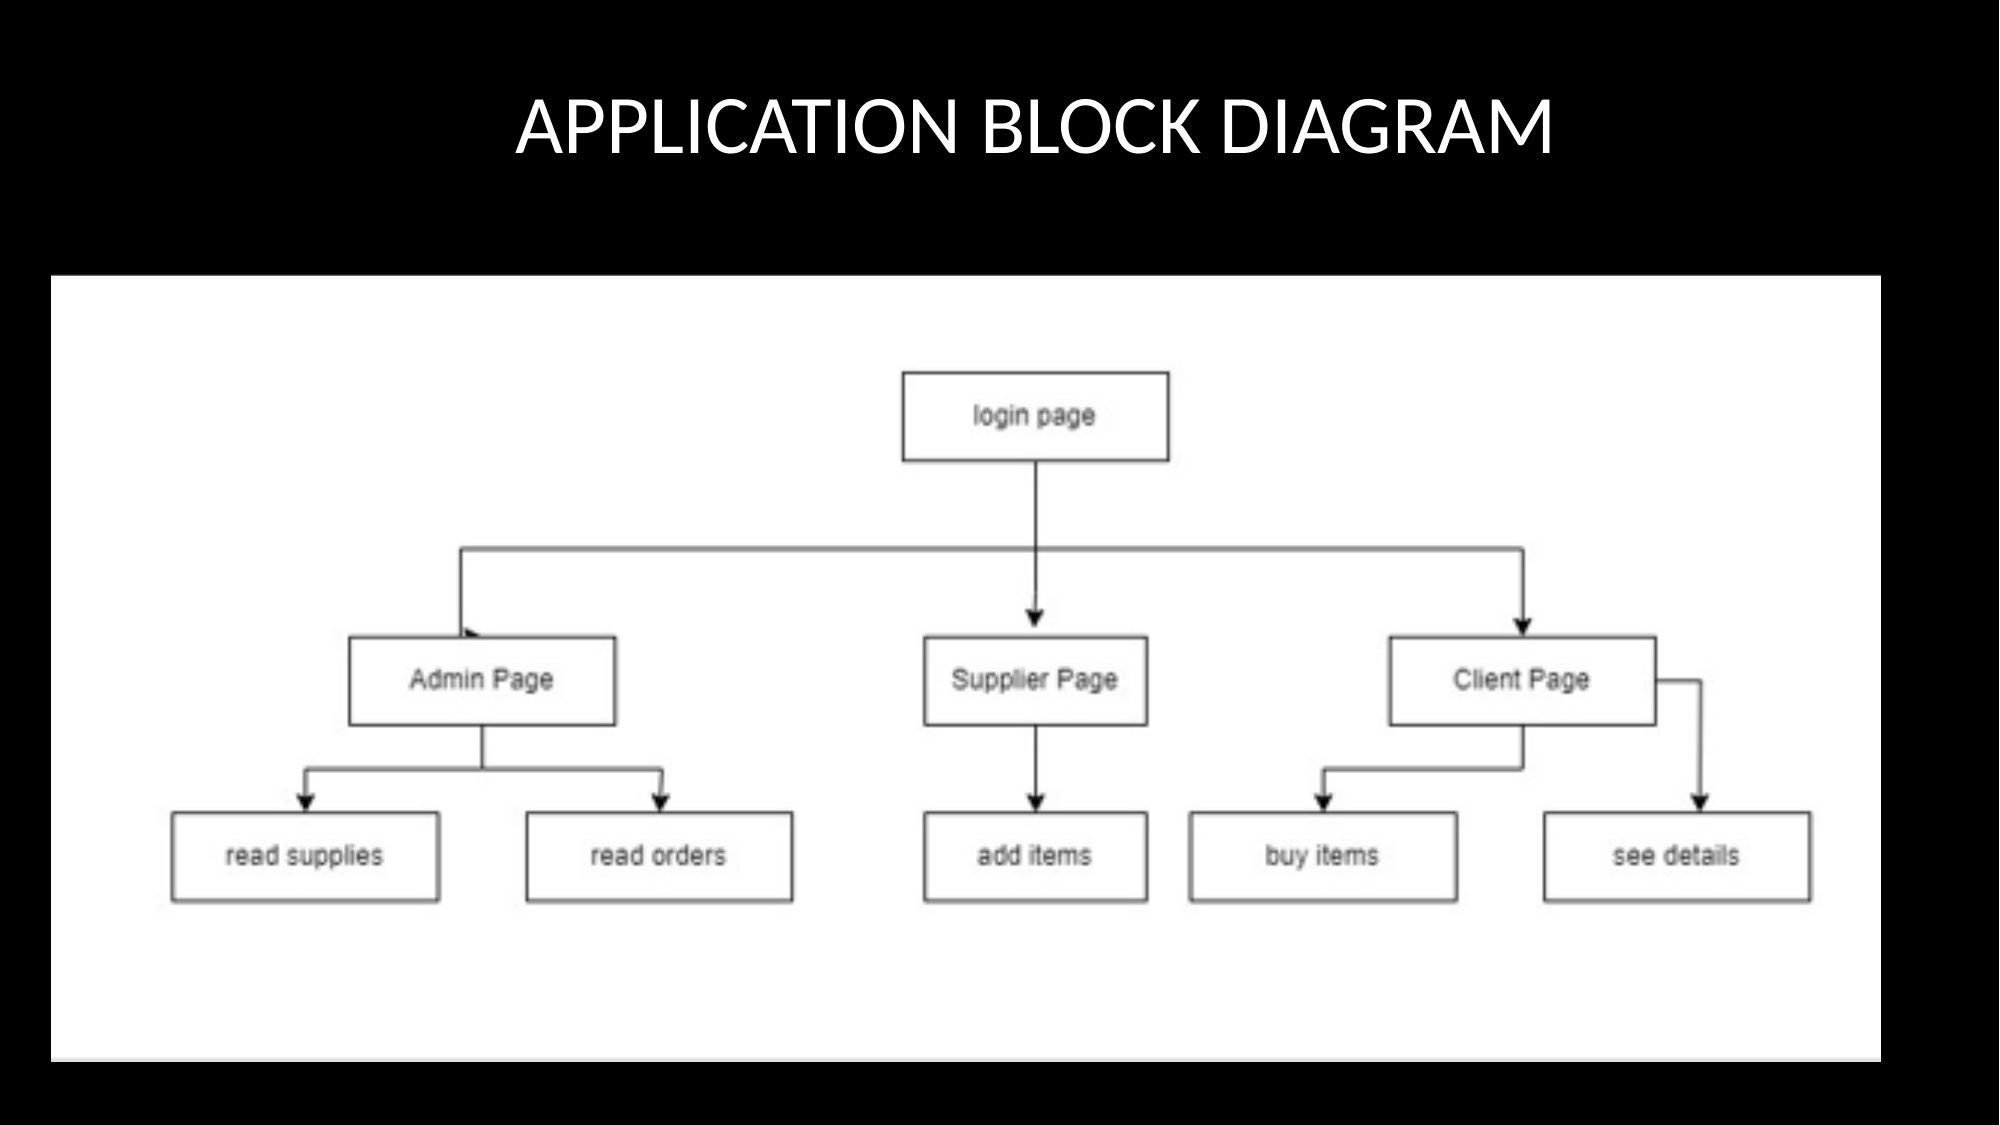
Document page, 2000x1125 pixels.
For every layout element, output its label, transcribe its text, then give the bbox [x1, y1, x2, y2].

picture [50, 273, 1881, 1062]
text_box APPLICATION BLOCK DIAGRAM [500, 63, 1594, 179]
